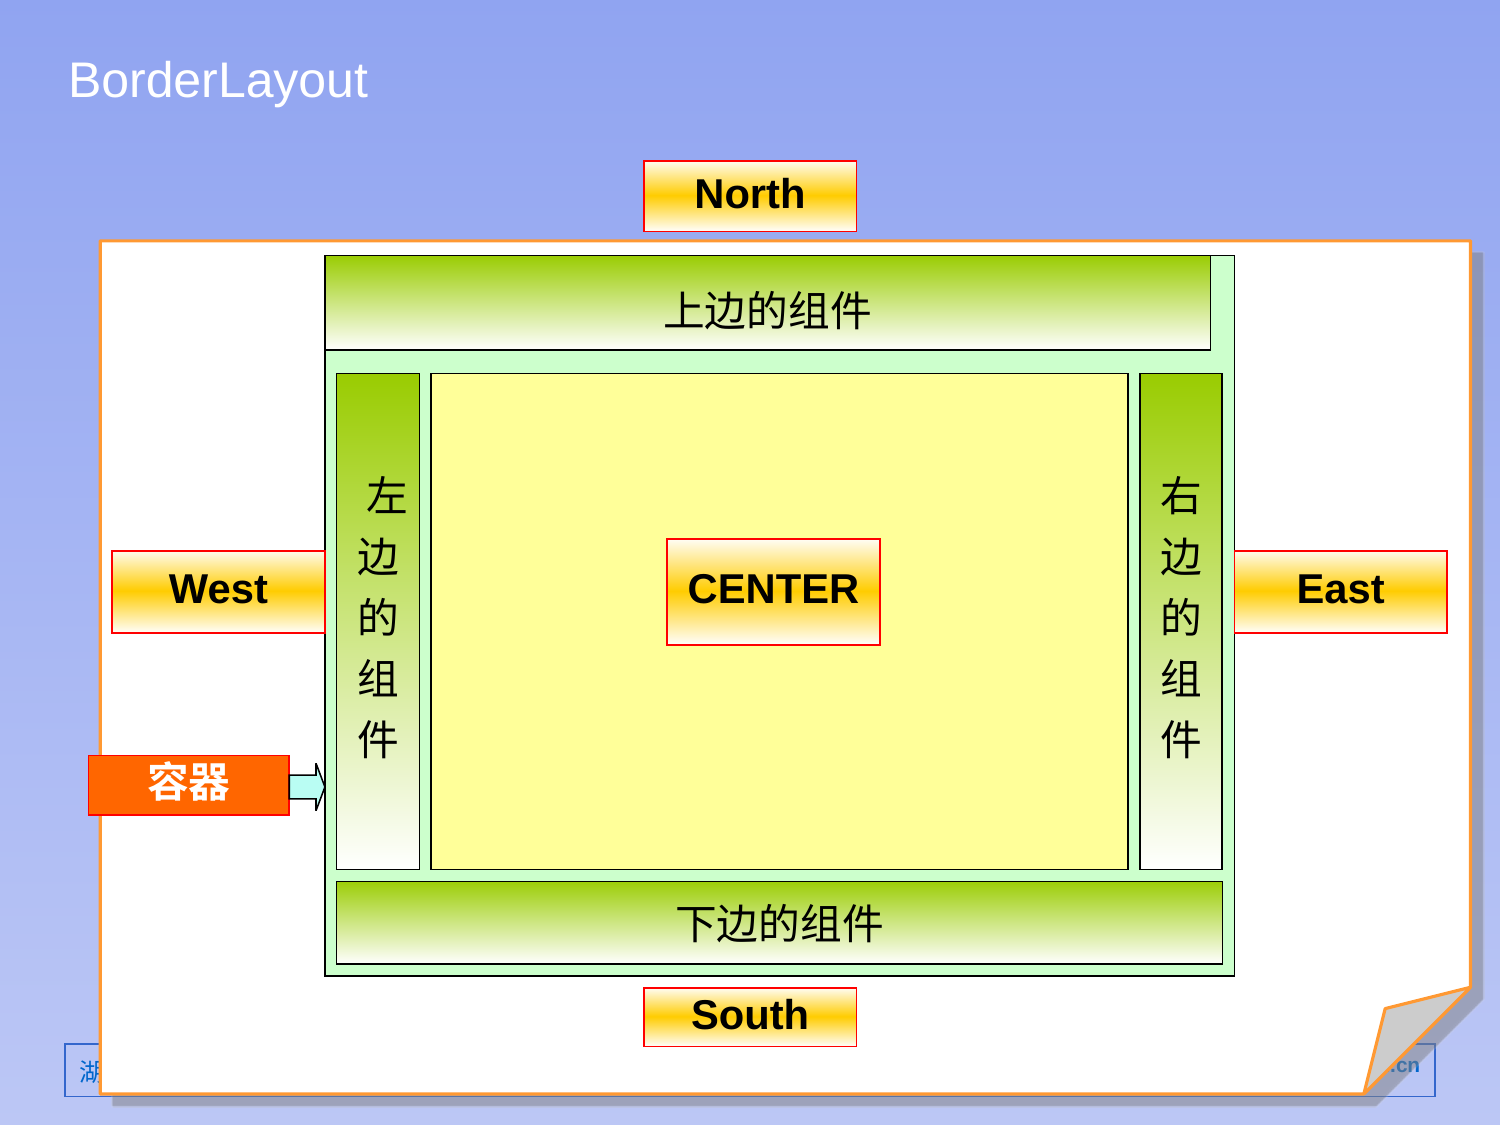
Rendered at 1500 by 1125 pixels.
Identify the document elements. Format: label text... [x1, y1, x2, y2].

text_box 容器 [88, 755, 94, 815]
title BorderLayout [52, 30, 883, 124]
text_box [99, 160, 1471, 1095]
